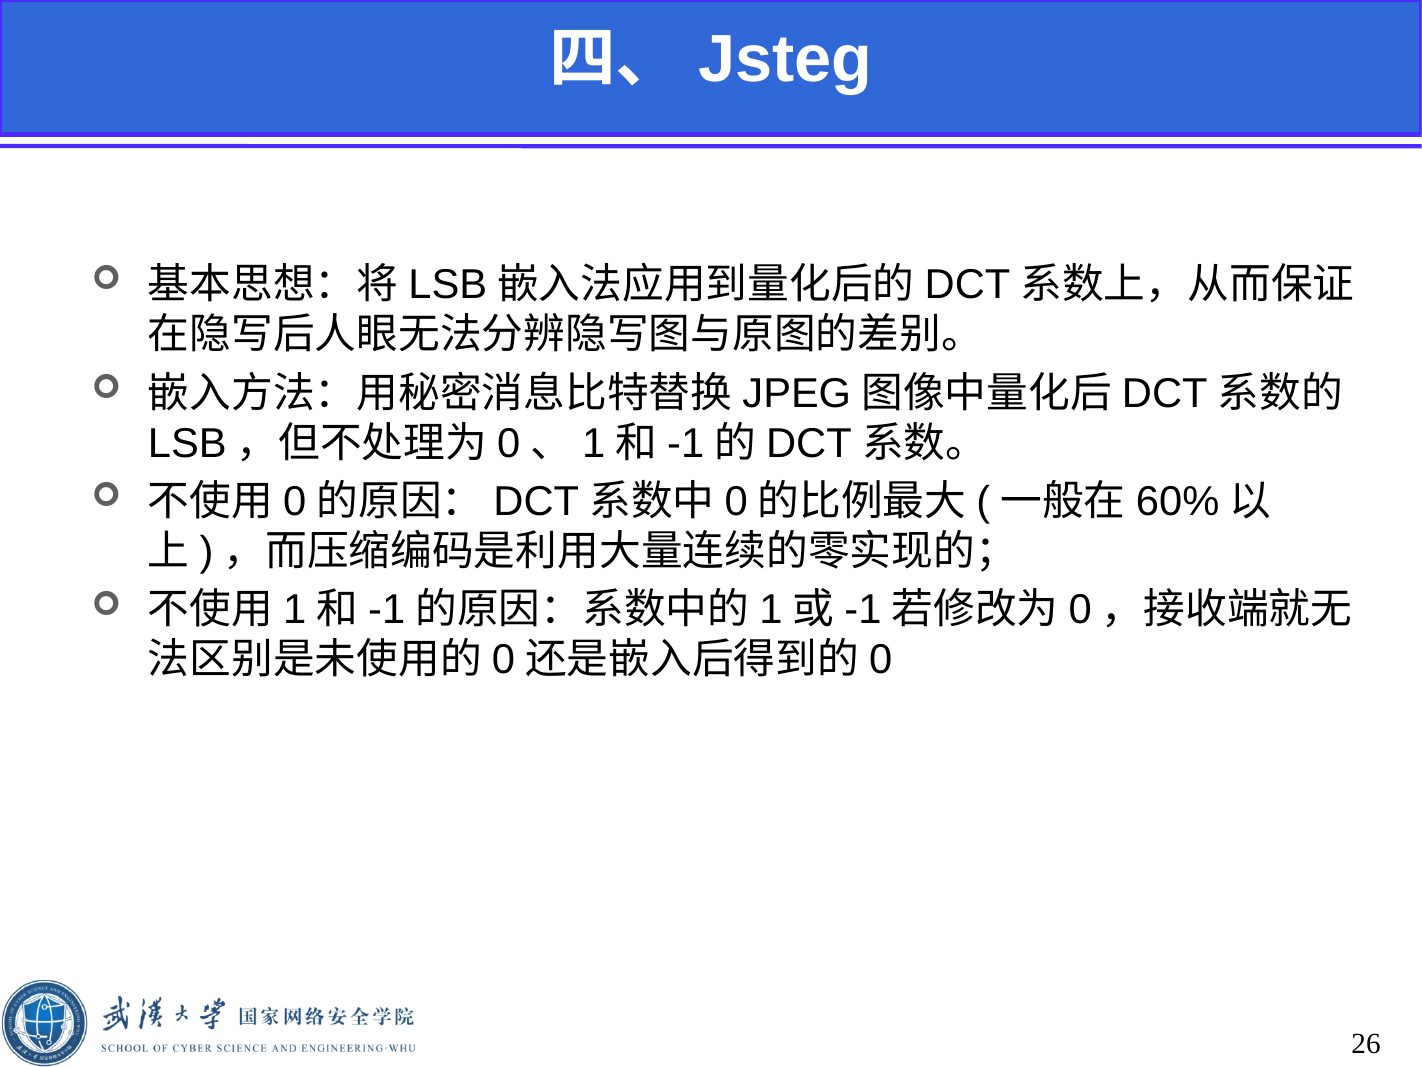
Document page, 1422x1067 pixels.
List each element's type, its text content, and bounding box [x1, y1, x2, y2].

list 基本思想：将LSB嵌入法应用到量化后的DCT系数上，从而保证在隐写后人眼无法分辨隐写图与原图的差别。 嵌入方法：用秘密消息比特替换JPEG图像中量化后DCT系数的LSB，但不处理为0、1和-1的DCT系数。 不使用0的原因：DCT系数中0的比例最大(一般在60%以上)，而压缩编码是利用大量连续的零实现的； 不使用1和-1的原因：系数中的1或-1若修改为0，接收端就无法区别是未使用的0还是嵌入后得到的0 [76, 249, 1386, 1041]
text_box 四、Jsteg [0, 7, 1422, 130]
picture [0, 978, 418, 1067]
